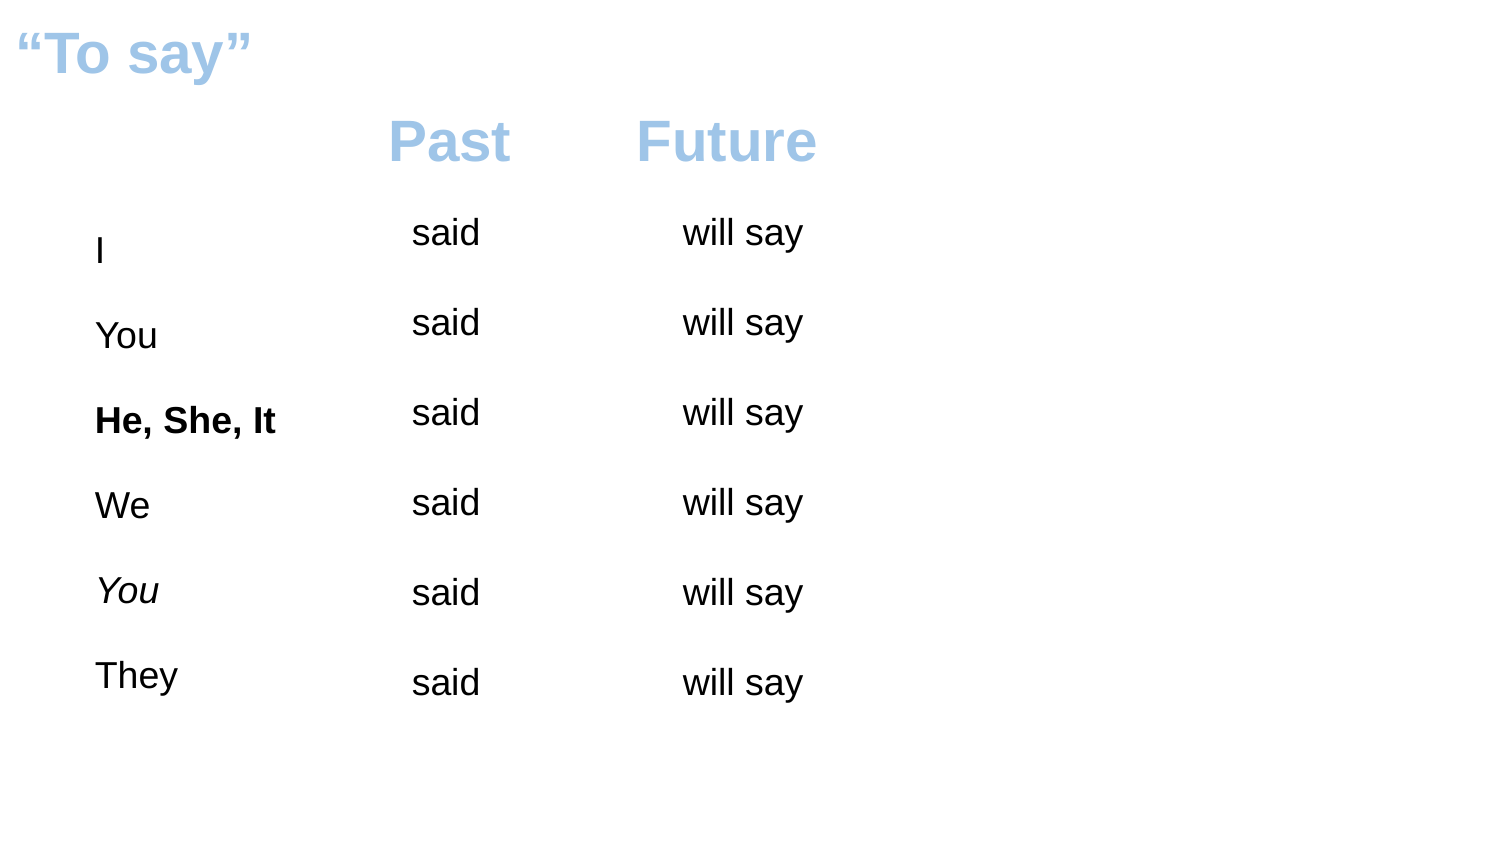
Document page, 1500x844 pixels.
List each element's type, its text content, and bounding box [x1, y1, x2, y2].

text_box said said said said said said [396, 193, 667, 707]
text_box Future [621, 87, 879, 194]
text_box I You He, She, It We You They [79, 204, 325, 697]
text_box will say will say will say will say will say will say [667, 193, 939, 707]
text_box “To say” [0, 0, 493, 126]
text_box Past [373, 87, 536, 194]
